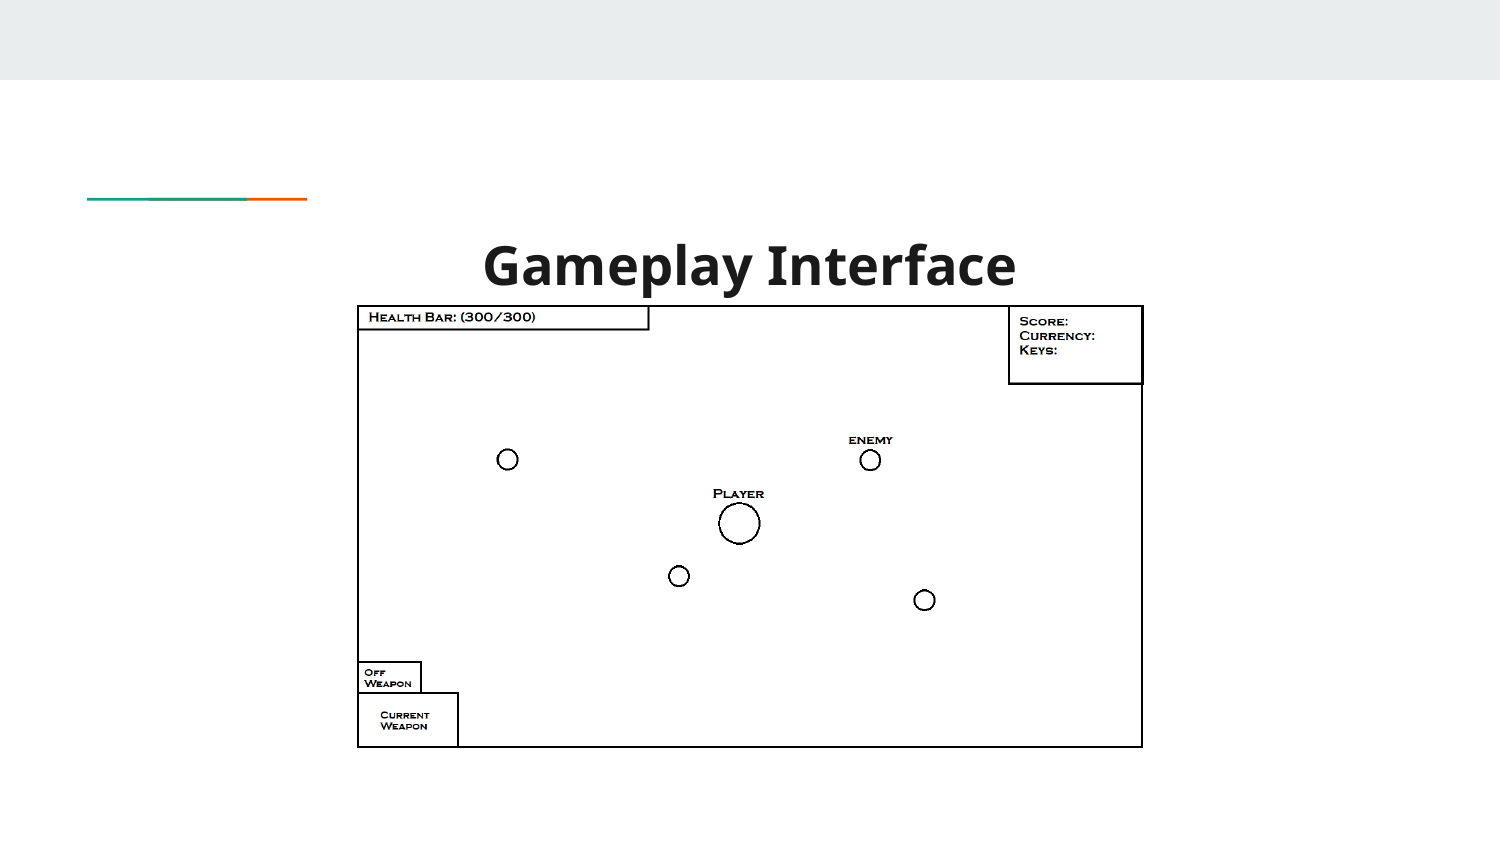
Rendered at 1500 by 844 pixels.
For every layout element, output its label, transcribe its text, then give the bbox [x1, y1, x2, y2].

picture [354, 303, 1146, 749]
title Gameplay Interface [119, 216, 1381, 305]
